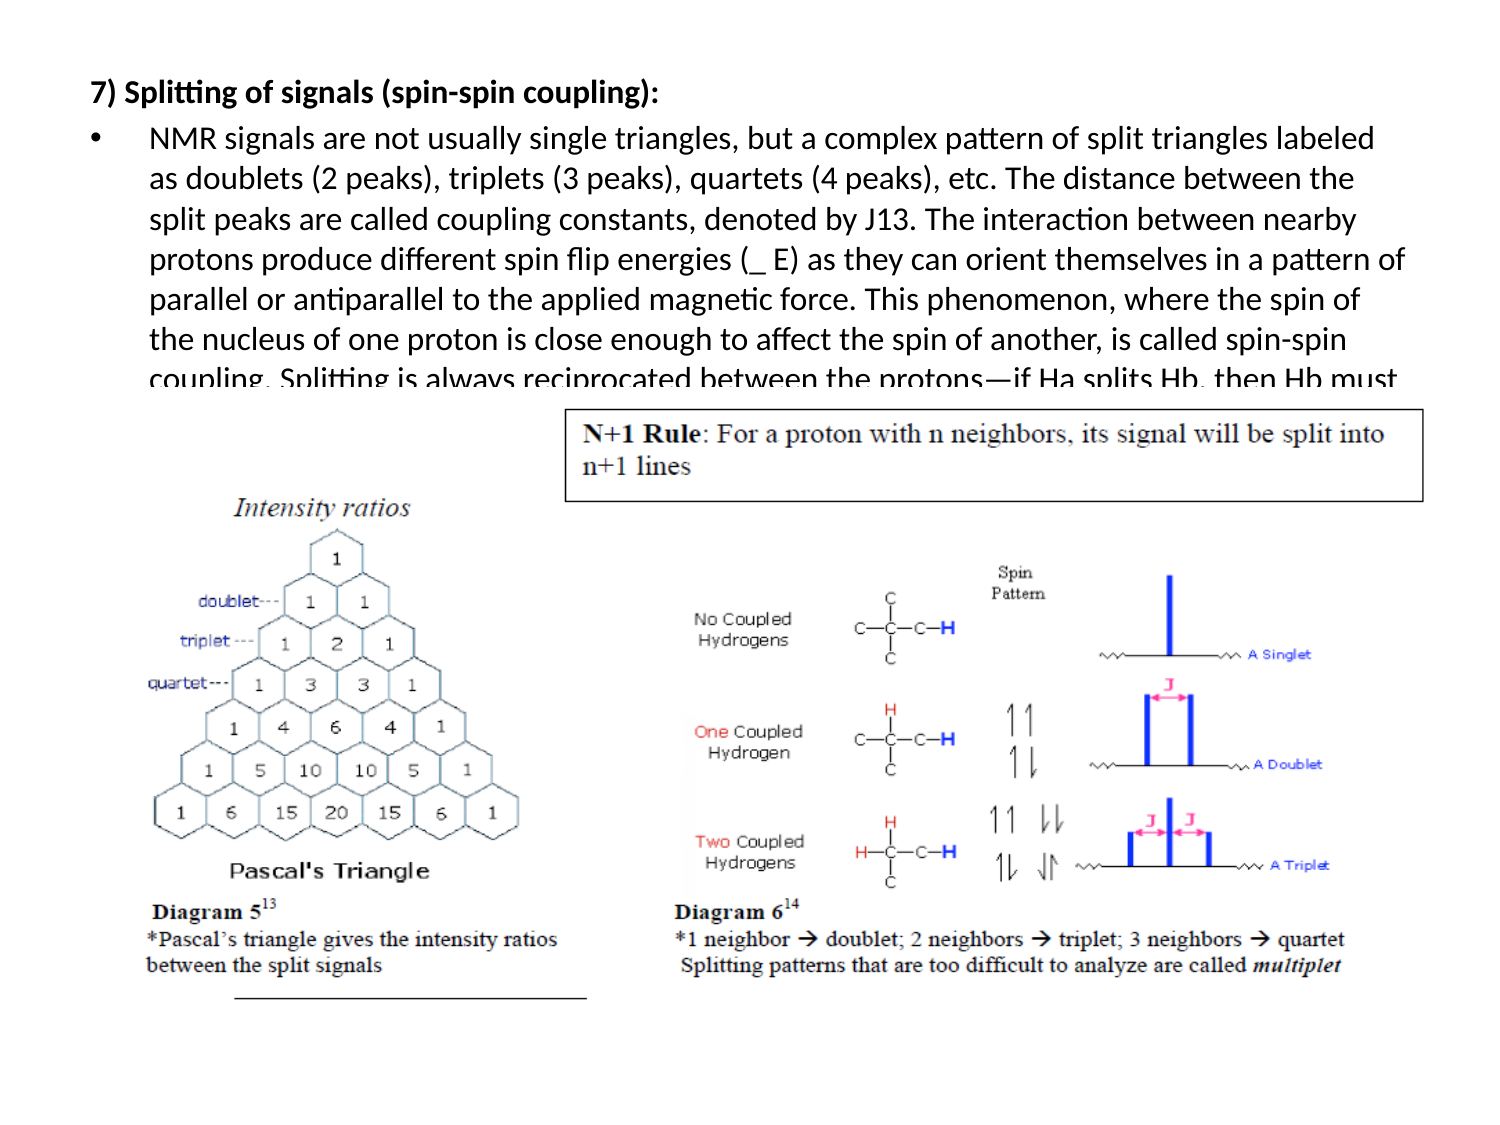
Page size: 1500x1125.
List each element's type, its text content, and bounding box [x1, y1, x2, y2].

list 7) Splitting of signals (spin-spin coupling): NMR signals are not usually single triangles, but a complex pattern of split triangles labeled as doublets (2 peaks), triplets (3 peaks), quartets (4 peaks), etc. The distance between the split peaks are called coupling constants, denoted by J13. The interaction between nearby protons produce different spin flip energies (_ E) as they can orient themselves in a pattern of parallel or antiparallel to the applied magnetic force. This phenomenon, where the spin of the nucleus of one proton is close enough to affect the spin of another, is called spin-spin coupling. Splitting is always reciprocated between the protons—if Ha splits Hb, then Hb must split Ha—and provides information on the neighbors of a proton within the molecule. [75, 62, 1425, 475]
picture [99, 387, 1438, 1001]
